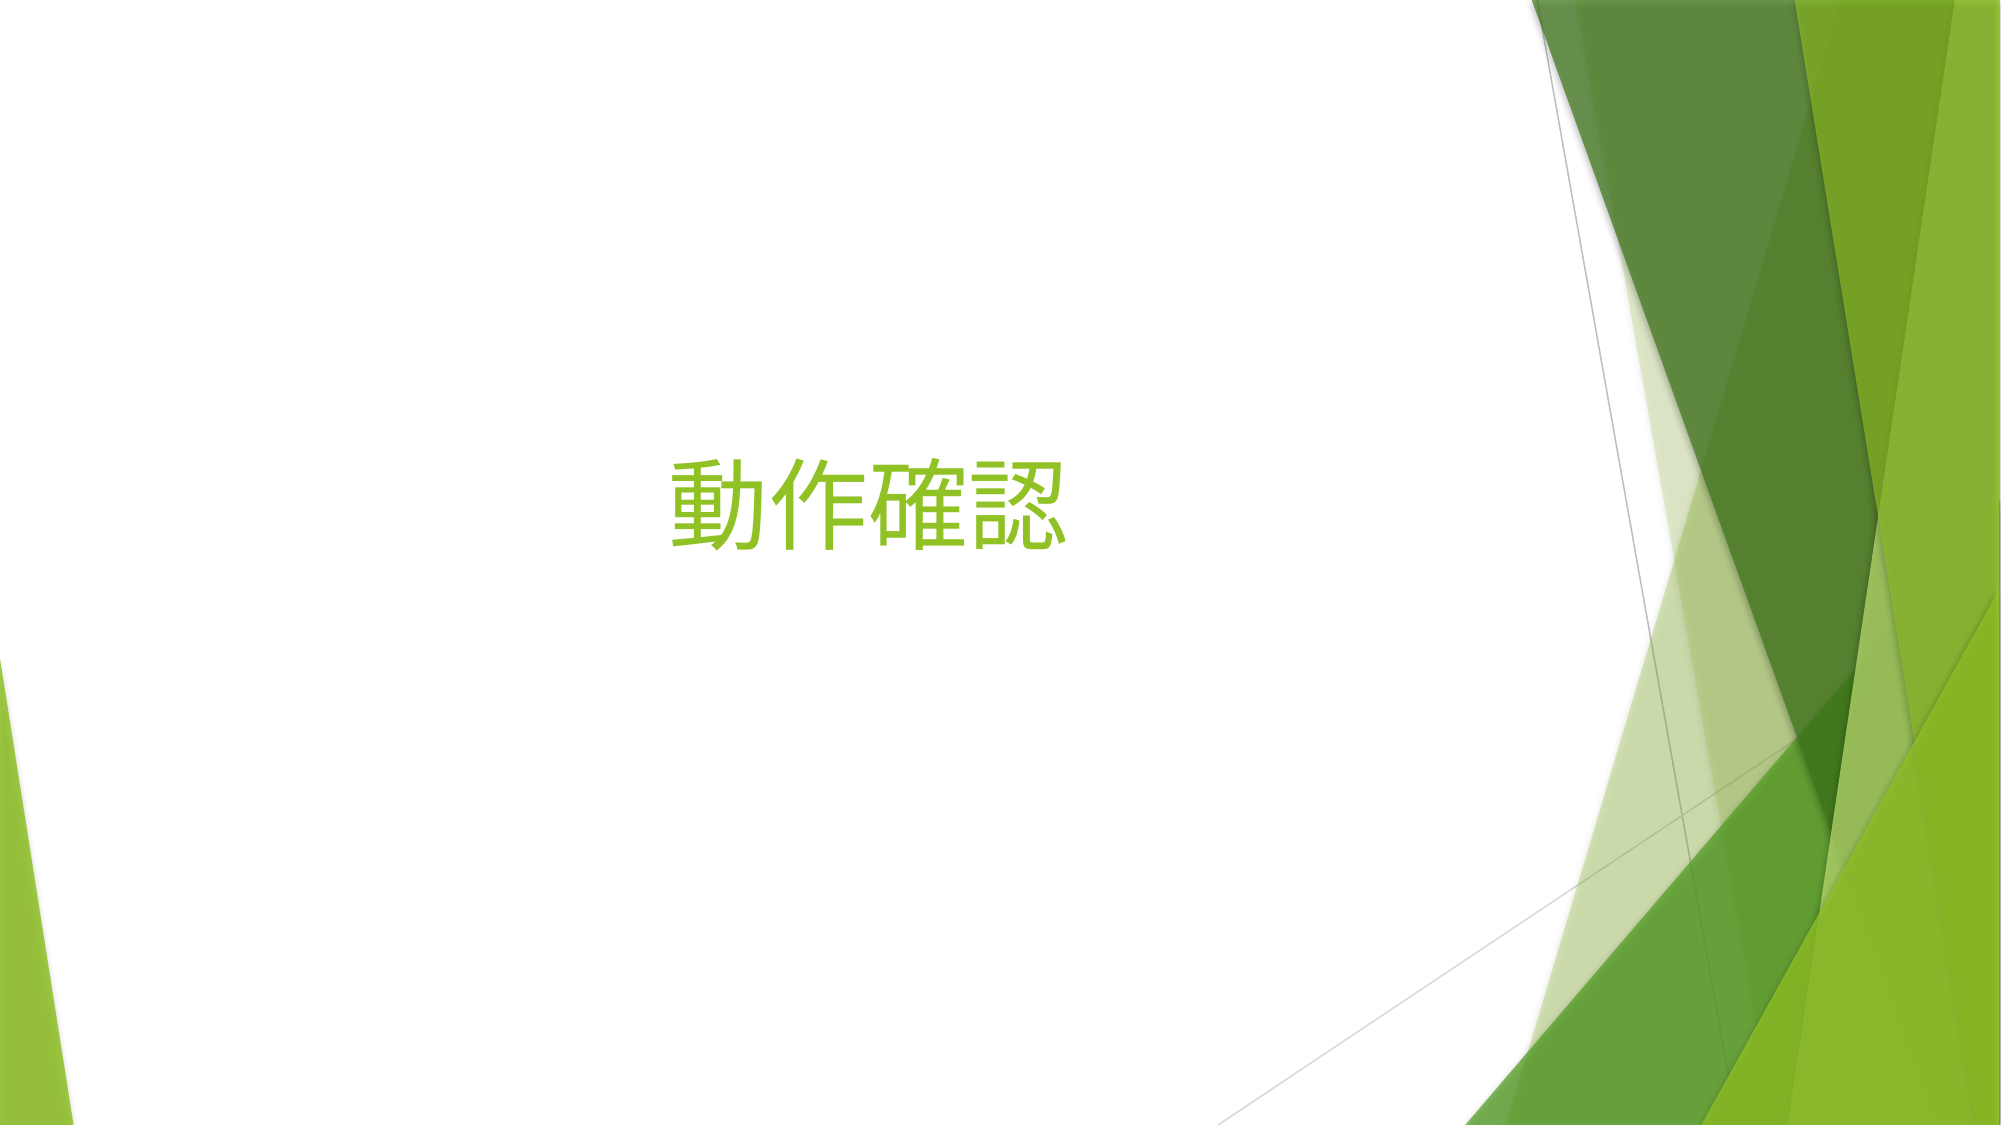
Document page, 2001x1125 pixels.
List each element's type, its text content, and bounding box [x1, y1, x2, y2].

title 動作確認 [12, 435, 1725, 564]
